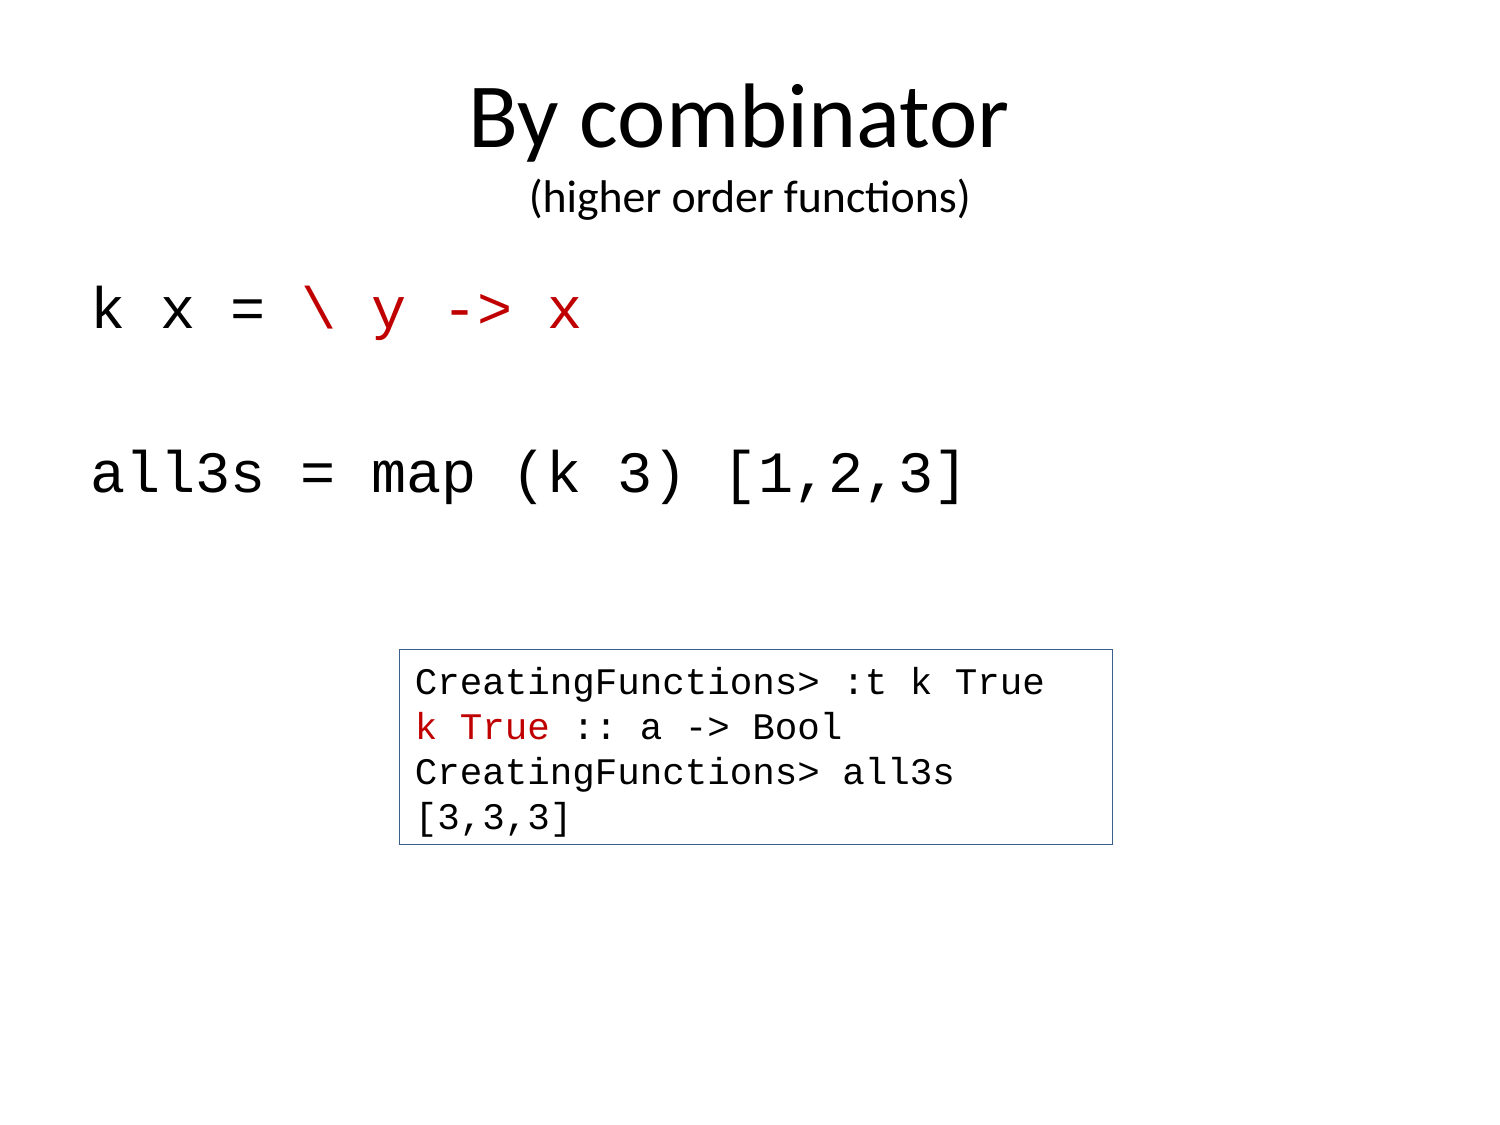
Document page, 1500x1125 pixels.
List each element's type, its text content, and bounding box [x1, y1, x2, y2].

text_box CreatingFunctions> :t k True k True :: a -> Bool CreatingFunctions> all3s [3,3,3] [399, 649, 1113, 845]
list k x = \ y -> x all3s = map (k 3) [1,2,3] [74, 262, 1426, 513]
title By combinator (higher order functions) [74, 44, 1426, 233]
